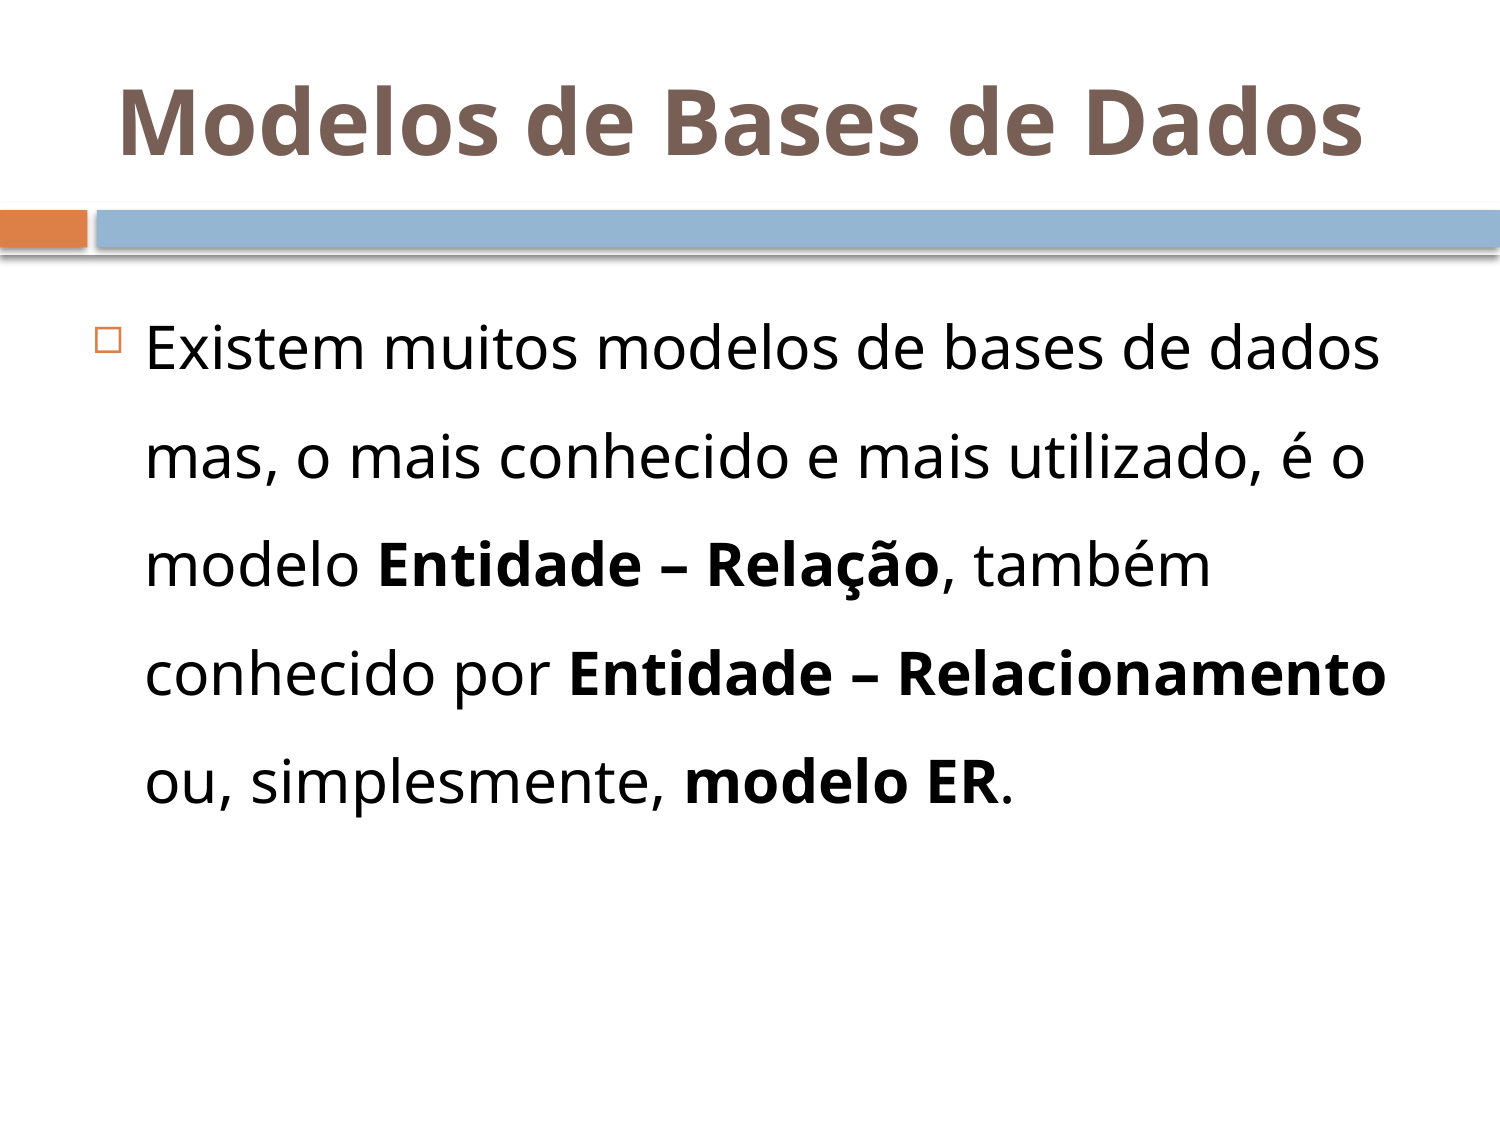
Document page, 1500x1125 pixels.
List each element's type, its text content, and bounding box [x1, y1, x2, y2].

title Modelos de Bases de Dados [100, 37, 1438, 200]
list Existem muitos modelos de bases de dados mas, o mais conhecido e mais utilizado, é o modelo Entidade – Relação, também conhecido por Entidade – Relacionamento ou, simplesmente, modelo ER. [77, 265, 1428, 1039]
